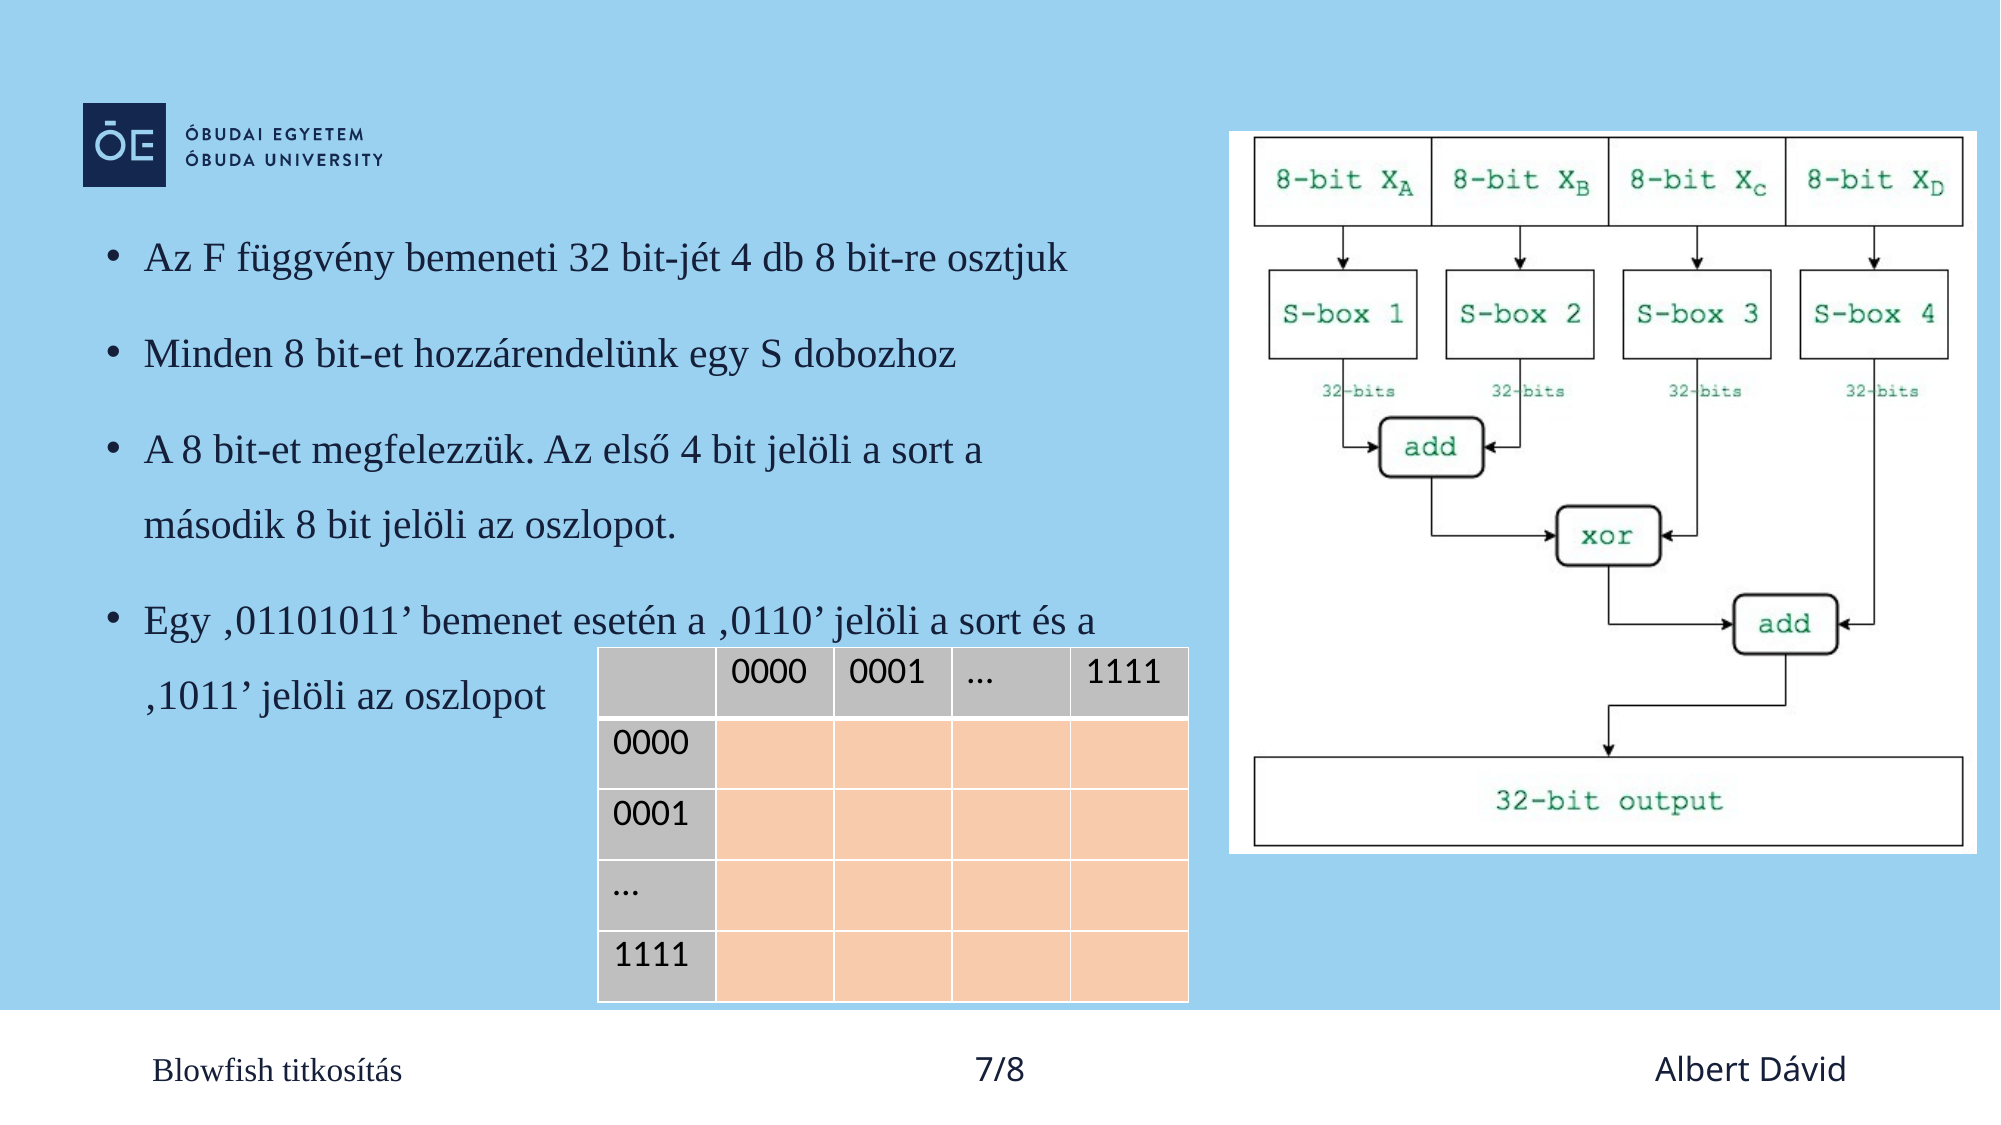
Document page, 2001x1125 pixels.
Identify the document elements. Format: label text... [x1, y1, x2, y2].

table_cell [835, 721, 951, 788]
table_header 0000 [717, 648, 833, 716]
table_cell [717, 861, 833, 930]
table_header 0001 [835, 648, 951, 716]
table_cell [953, 790, 1070, 859]
text_box Blowfish titkosítás [137, 1045, 725, 1090]
table_cell 1111 [599, 932, 715, 1001]
text_box Albert Dávid [1488, 1045, 1863, 1090]
table_cell [835, 932, 951, 1001]
table_cell 0000 [599, 721, 715, 788]
table_cell [717, 790, 833, 859]
table_cell [1071, 861, 1188, 930]
table_cell [1071, 932, 1188, 1001]
table_cell [835, 790, 951, 859]
table_cell [1071, 721, 1188, 788]
text_box Az F függvény bemeneti 32 bit-jét 4 db 8 bit-re osztjuk Minden 8 bit-et hozzárendelünk egy S dobozhoz A 8 bit-et megfelezzük. Az első 4 bit jelöli a sort a második 8 bit jelöli az oszlopot. Egy ‚01101011’ bemenet esetén a ‚0110’ jelöli a sort és a ‚1011’ jelöli az oszlopot [91, 197, 1137, 729]
table_cell [953, 932, 1070, 1001]
table_cell [953, 861, 1070, 930]
table_header … [953, 648, 1070, 716]
table_cell [717, 932, 833, 1001]
table_header 1111 [1071, 648, 1188, 716]
table_cell [835, 861, 951, 930]
text_box 7/8 [812, 1045, 1188, 1090]
table_cell [717, 721, 833, 788]
table_cell [953, 721, 1070, 788]
table_header [599, 648, 715, 716]
table_cell … [599, 861, 715, 930]
picture [1229, 131, 1977, 854]
table_cell 0001 [599, 790, 715, 859]
table_cell [1071, 790, 1188, 859]
